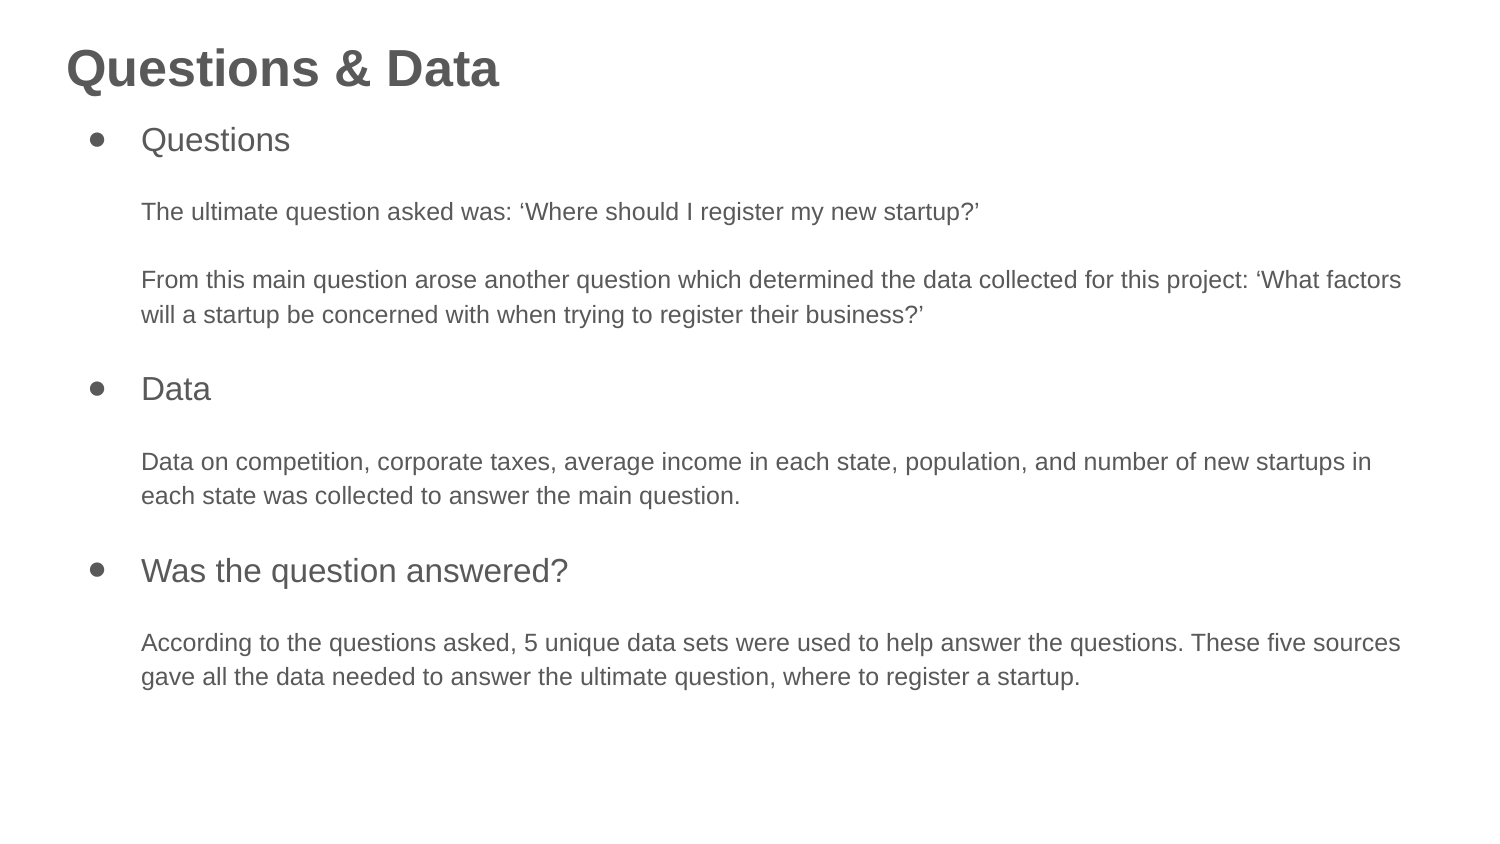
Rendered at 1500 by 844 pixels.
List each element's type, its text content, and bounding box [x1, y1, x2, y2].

title Questions & Data [51, 18, 1449, 97]
list Questions The ultimate question asked was: ‘Where should I register my new startup?’ From this main question arose another question which determined the data collected for this project: ‘What factors will a startup be concerned with when trying to register their business?’ Data Data on competition, corporate taxes, average income in each state, population, and number of new startups in each state was collected to answer the main question. Was the question answered? According to the questions asked, 5 unique data sets were used to help answer the questions. These five sources gave all the data needed to answer the ultimate question, where to register a startup. [51, 97, 1449, 782]
